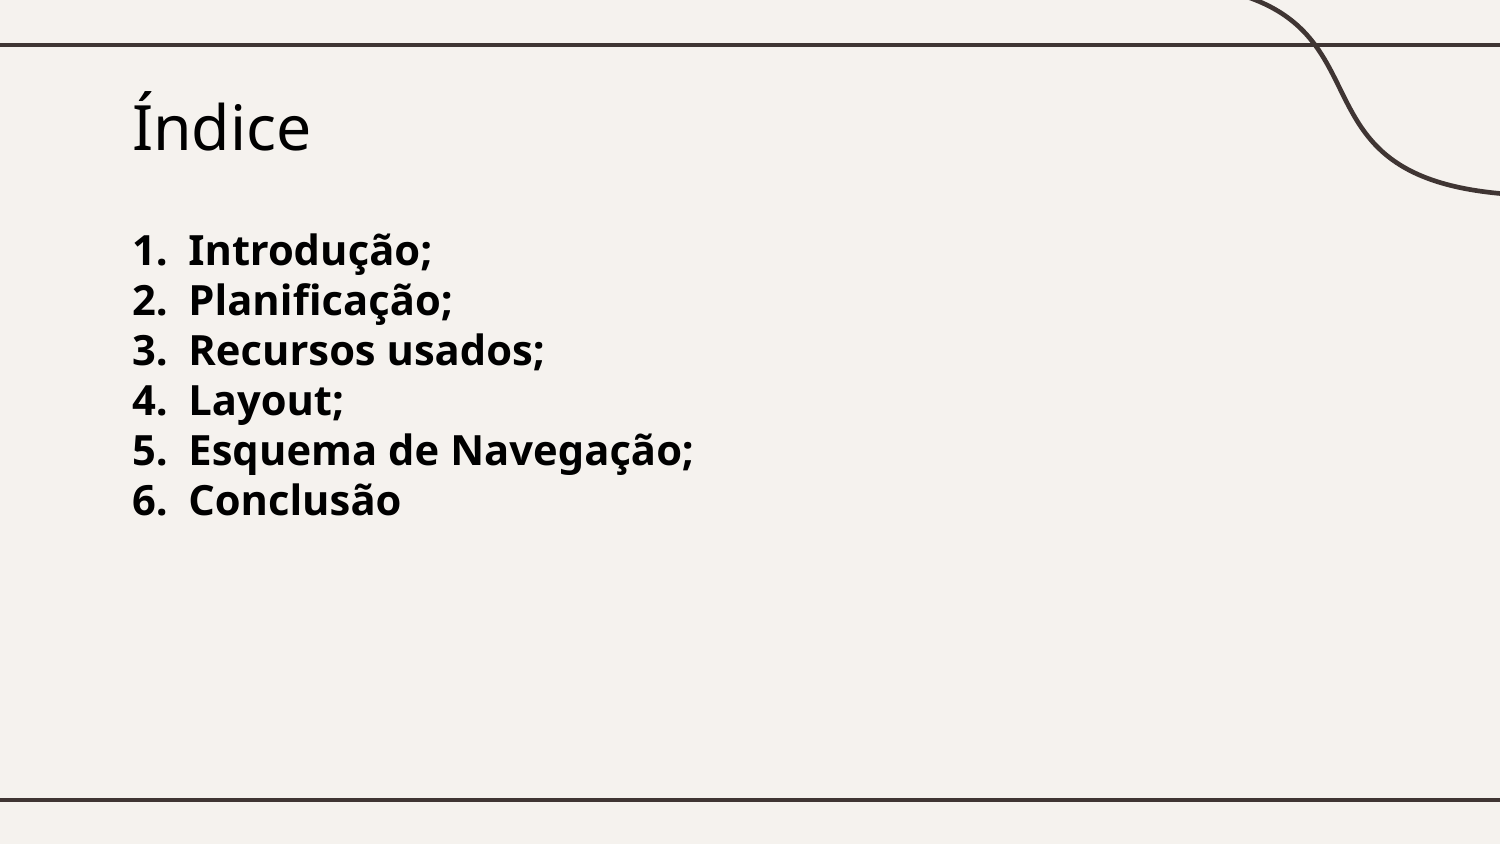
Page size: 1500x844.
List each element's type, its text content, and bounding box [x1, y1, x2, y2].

list Introdução; Planificação; Recursos usados; Layout; Esquema de Navegação; Conclusão [116, 208, 1383, 750]
title Índice [116, 72, 890, 167]
